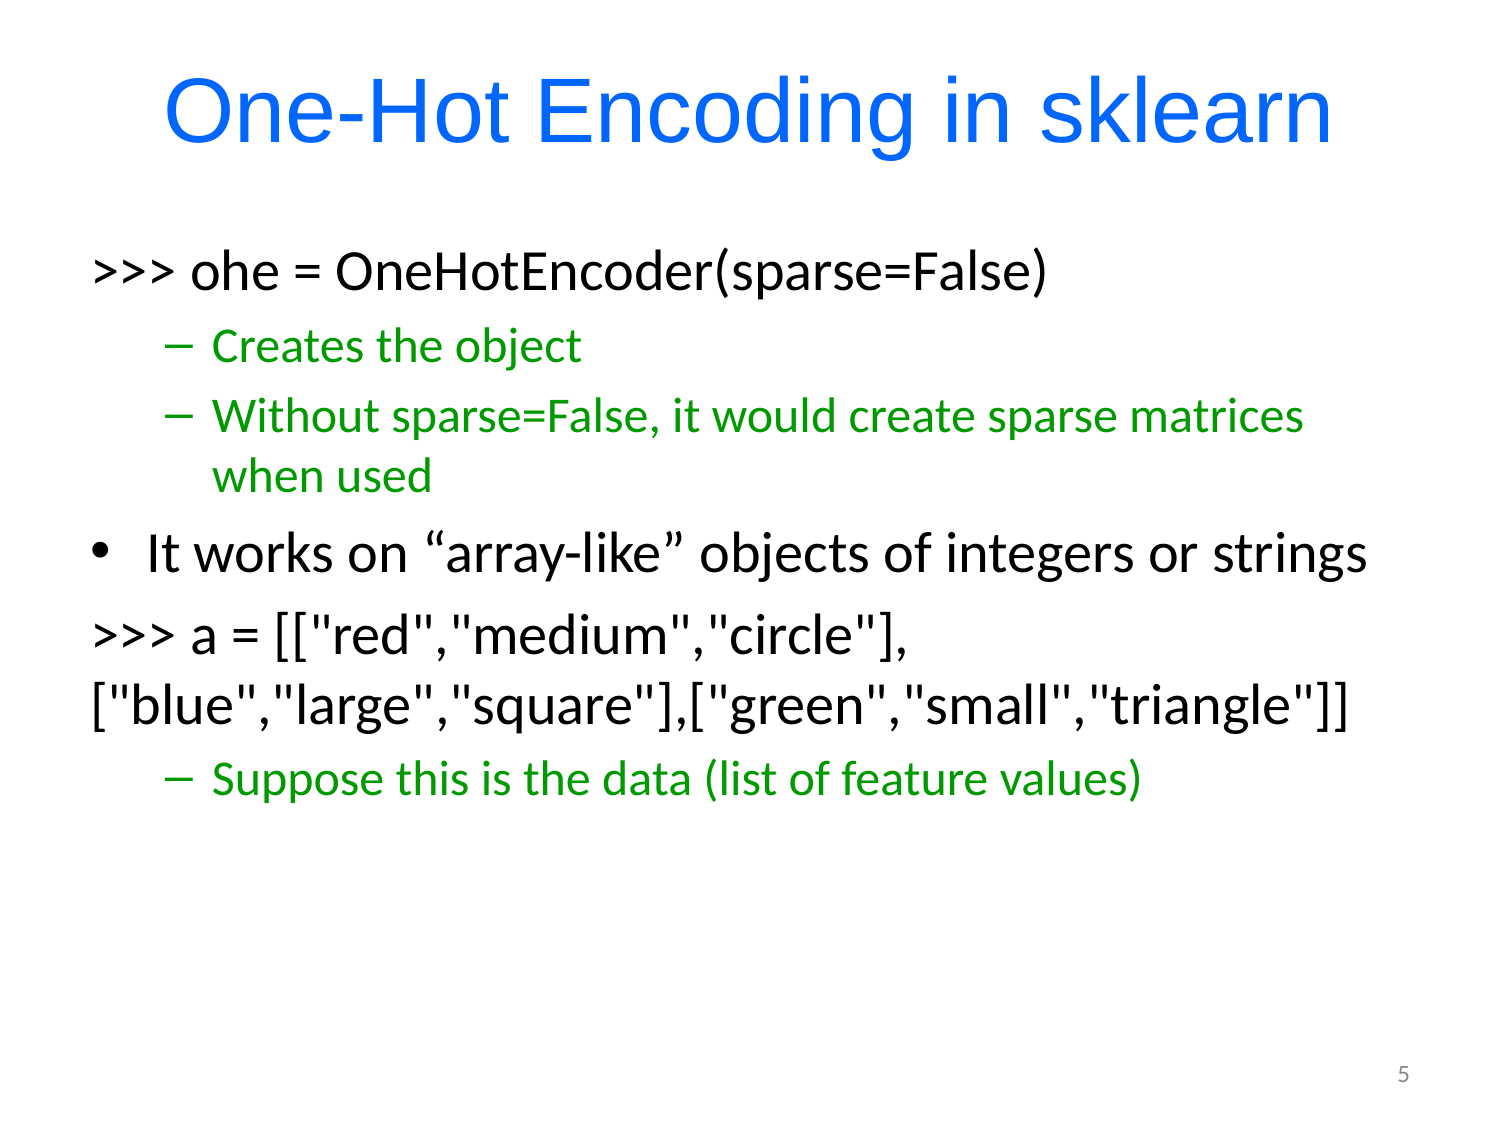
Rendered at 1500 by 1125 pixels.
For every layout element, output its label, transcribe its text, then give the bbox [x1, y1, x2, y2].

list >>> ohe = OneHotEncoder(sparse=False) Creates the object Without sparse=False, it would create sparse matrices when used It works on “array-like” objects of integers or strings >>> a = [["red","medium","circle"],["blue","large","square"],["green","small","triangle"]] Suppose this is the data (list of feature values) [75, 224, 1425, 1075]
title One-Hot Encoding in sklearn [75, 12, 1425, 200]
slide_number 5 [1074, 1042, 1425, 1103]
